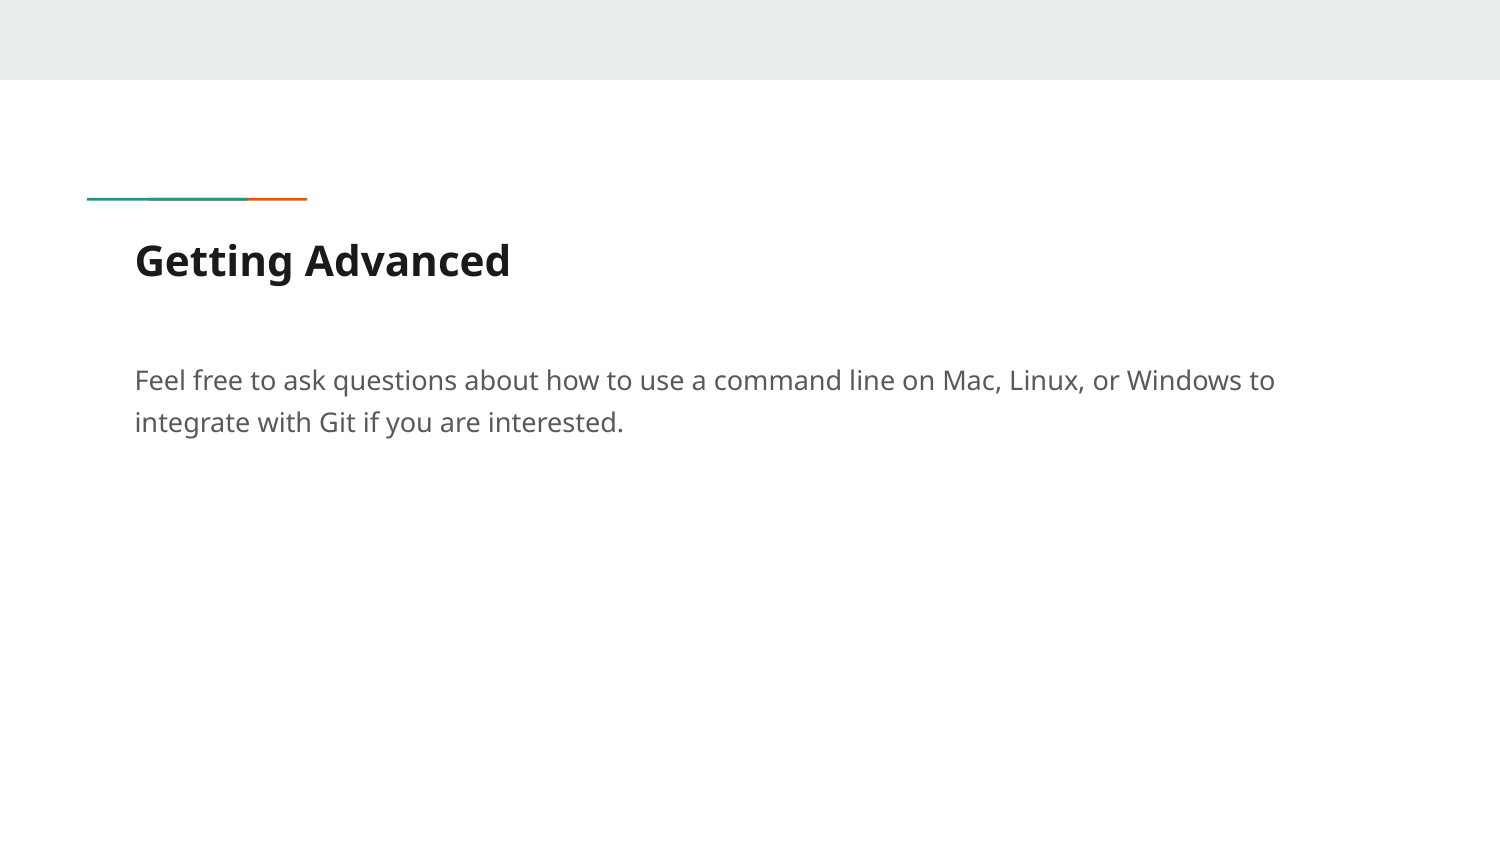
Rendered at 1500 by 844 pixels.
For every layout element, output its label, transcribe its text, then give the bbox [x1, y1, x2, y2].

title Getting Advanced [119, 216, 1381, 305]
list Feel free to ask questions about how to use a command line on Mac, Linux, or Windows to integrate with Git if you are interested. [119, 341, 1381, 712]
